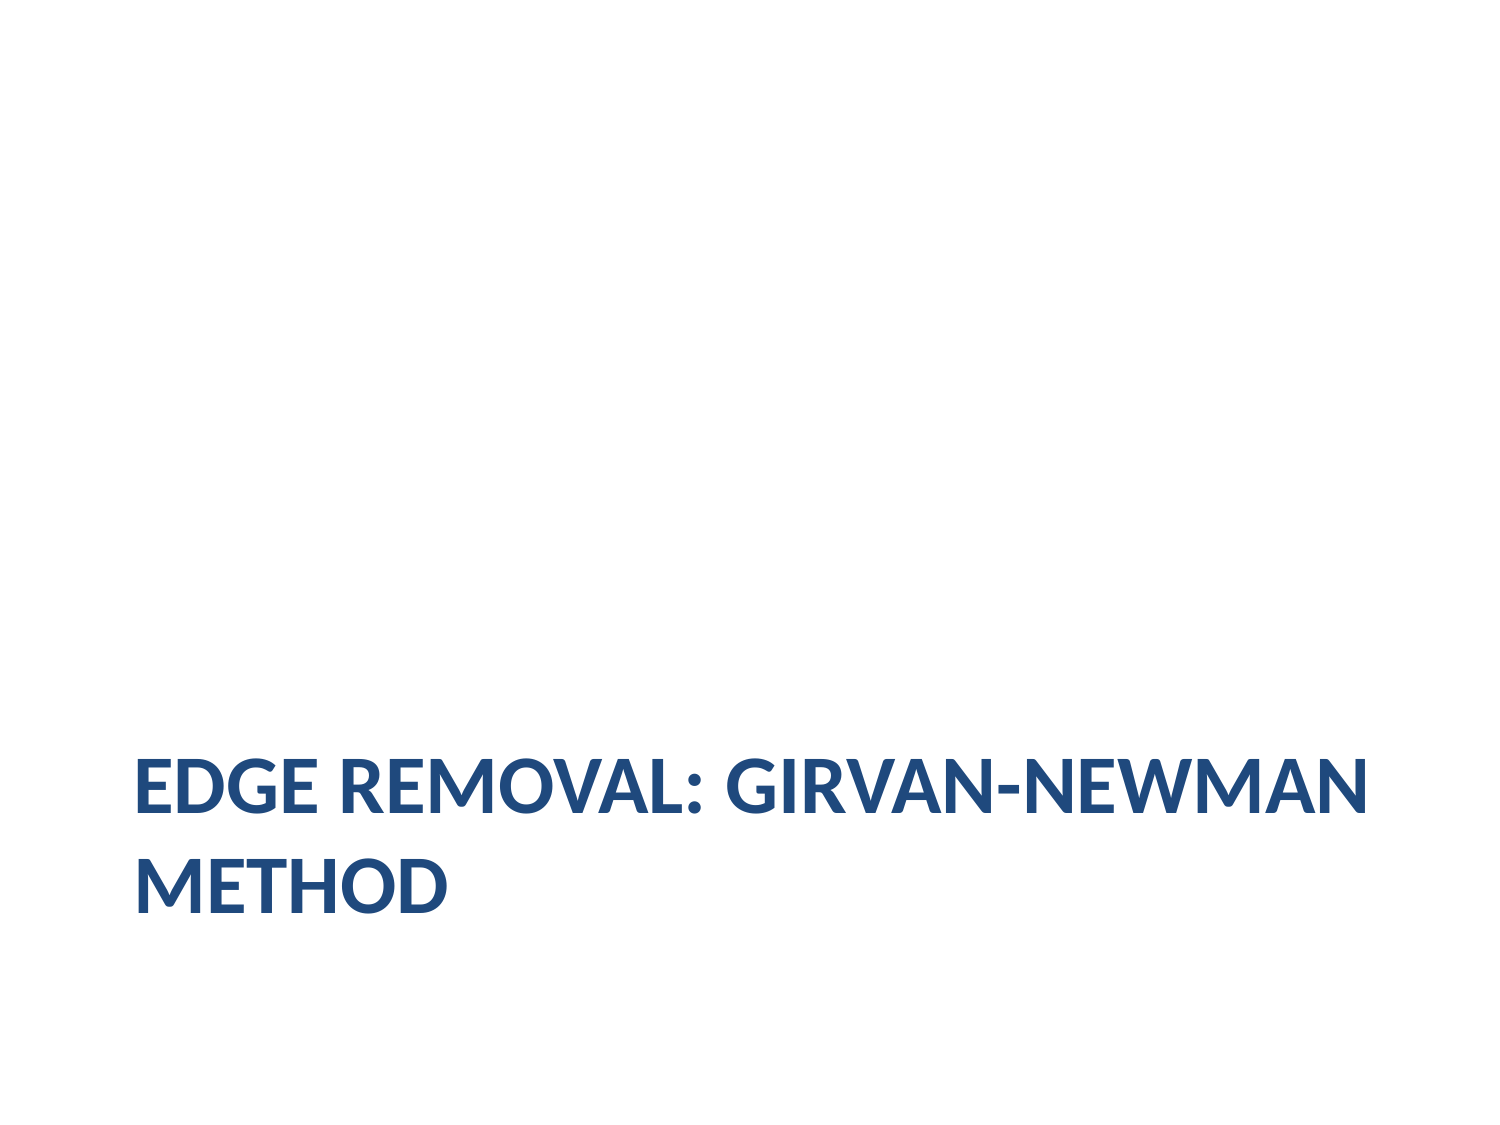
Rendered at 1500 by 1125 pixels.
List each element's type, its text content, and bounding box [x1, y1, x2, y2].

title Edge Removal: Girvan-Newman Method [118, 722, 1394, 947]
